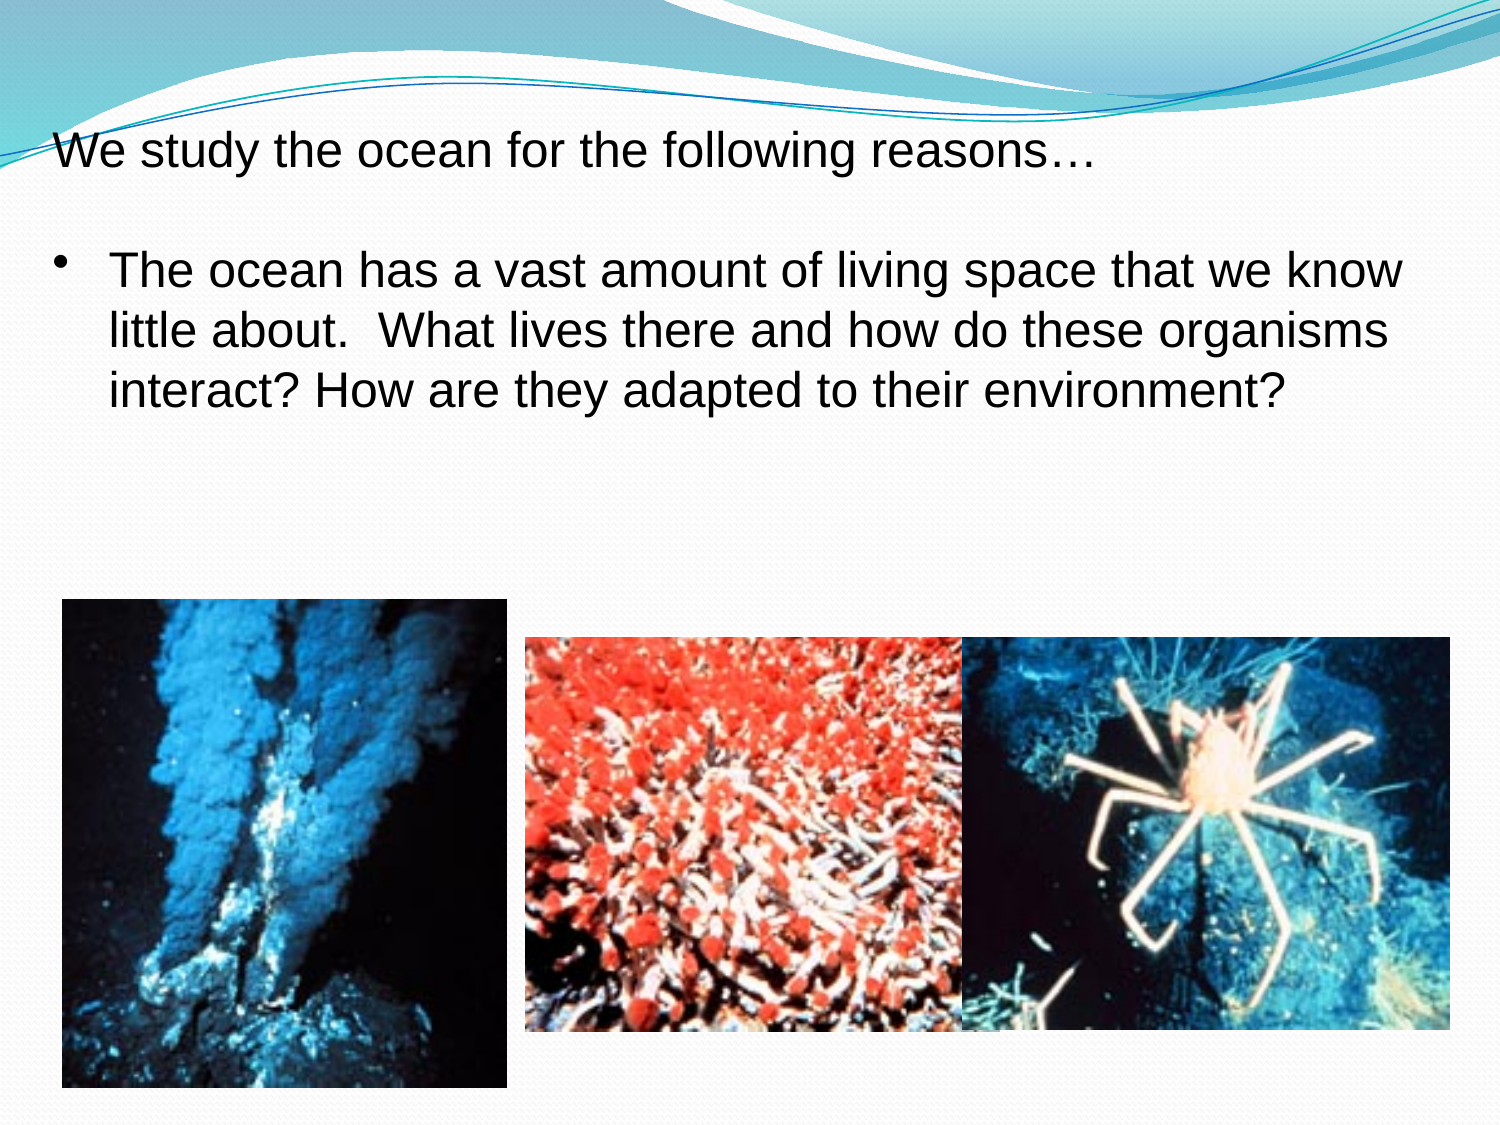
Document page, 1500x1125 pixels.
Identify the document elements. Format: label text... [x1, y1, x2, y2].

picture [524, 637, 1451, 1033]
text_box We study the ocean for the following reasons… The ocean has a vast amount of living space that we know little about. What lives there and how do these organisms interact? How are they adapted to their environment? [37, 117, 1463, 498]
picture [62, 599, 507, 1088]
